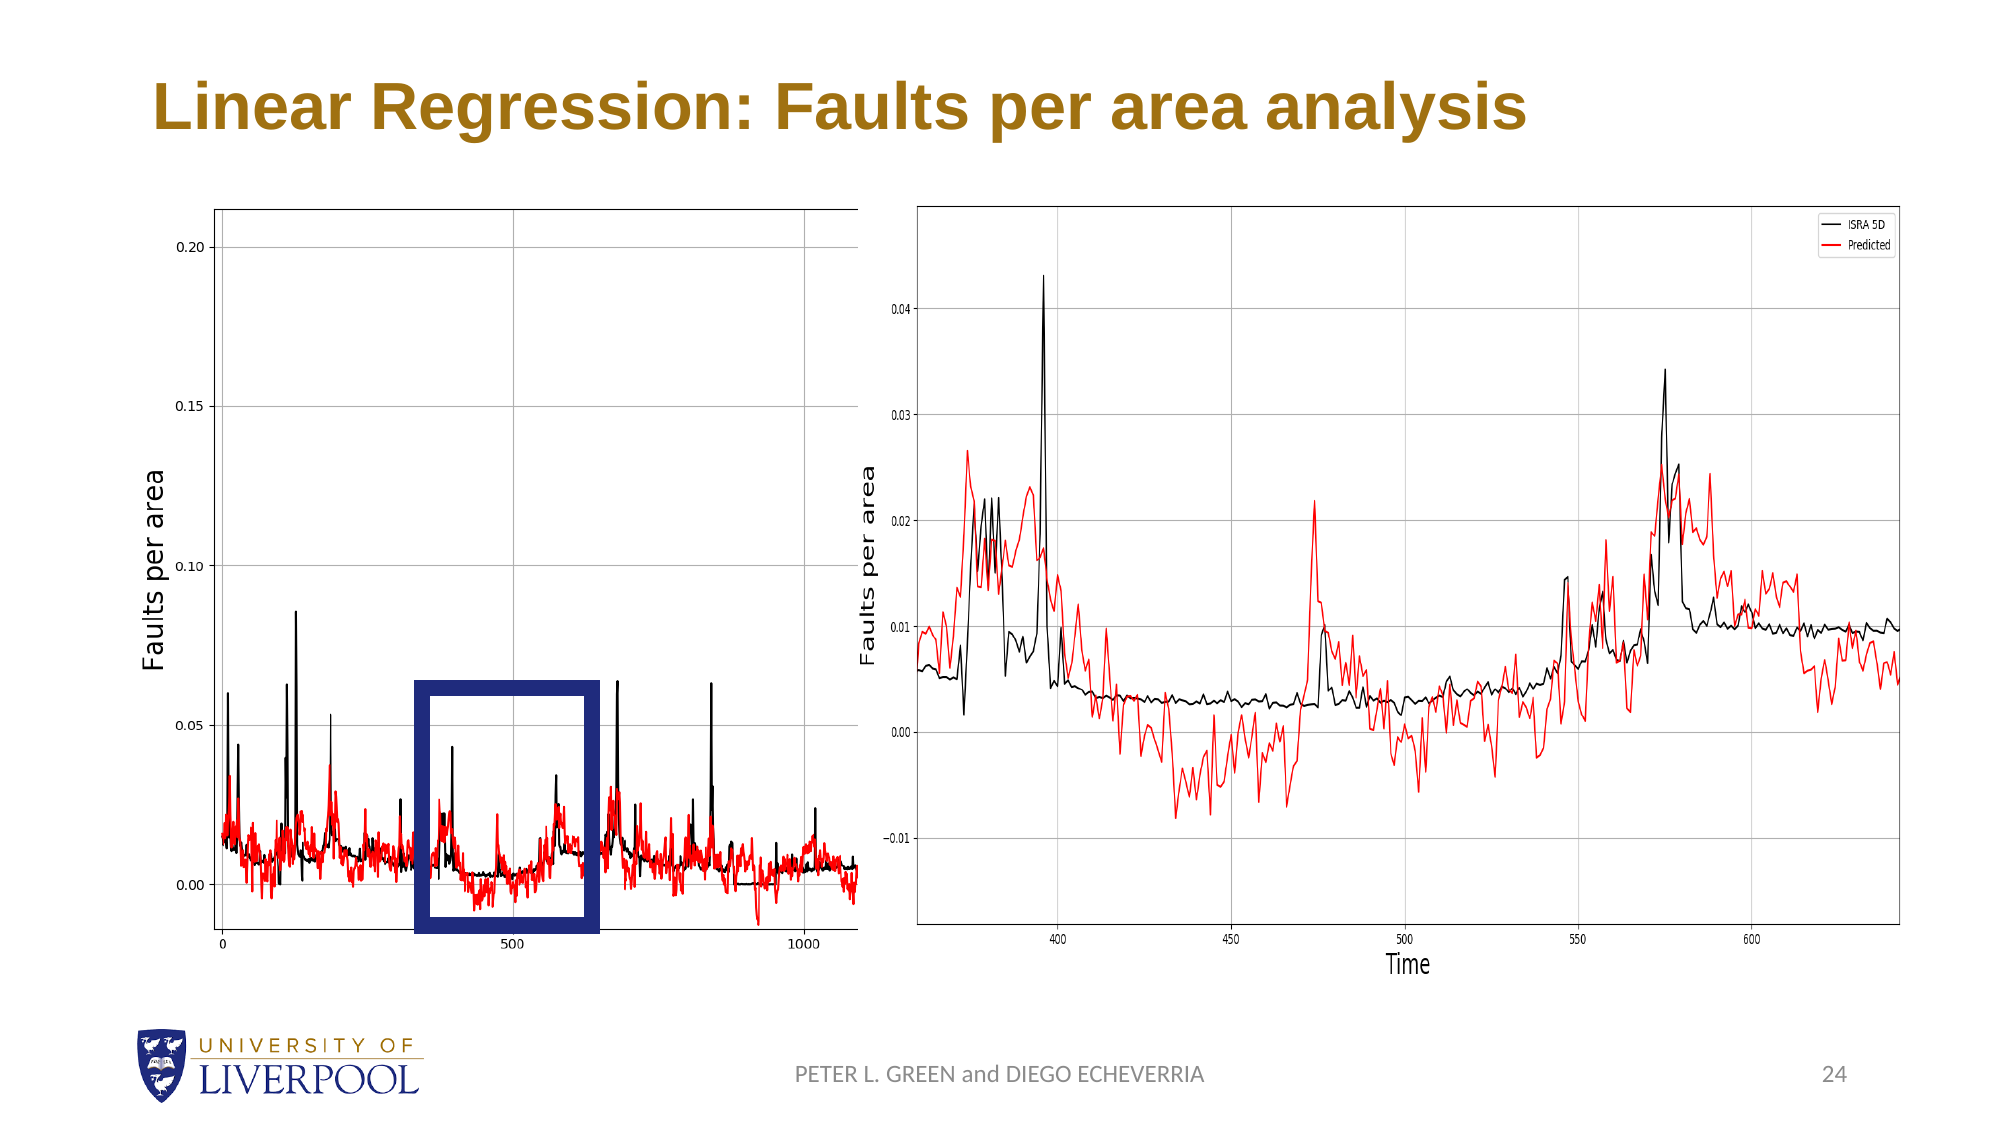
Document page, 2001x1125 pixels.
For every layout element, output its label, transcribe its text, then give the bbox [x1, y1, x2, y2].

title Linear Regression: Faults per area analysis [137, 59, 1863, 157]
footer PETER L. GREEN and DIEGO ECHEVERRIA [662, 1042, 1338, 1103]
picture [137, 199, 1906, 981]
picture [137, 1029, 424, 1103]
slide_number 24 [1412, 1042, 1863, 1103]
